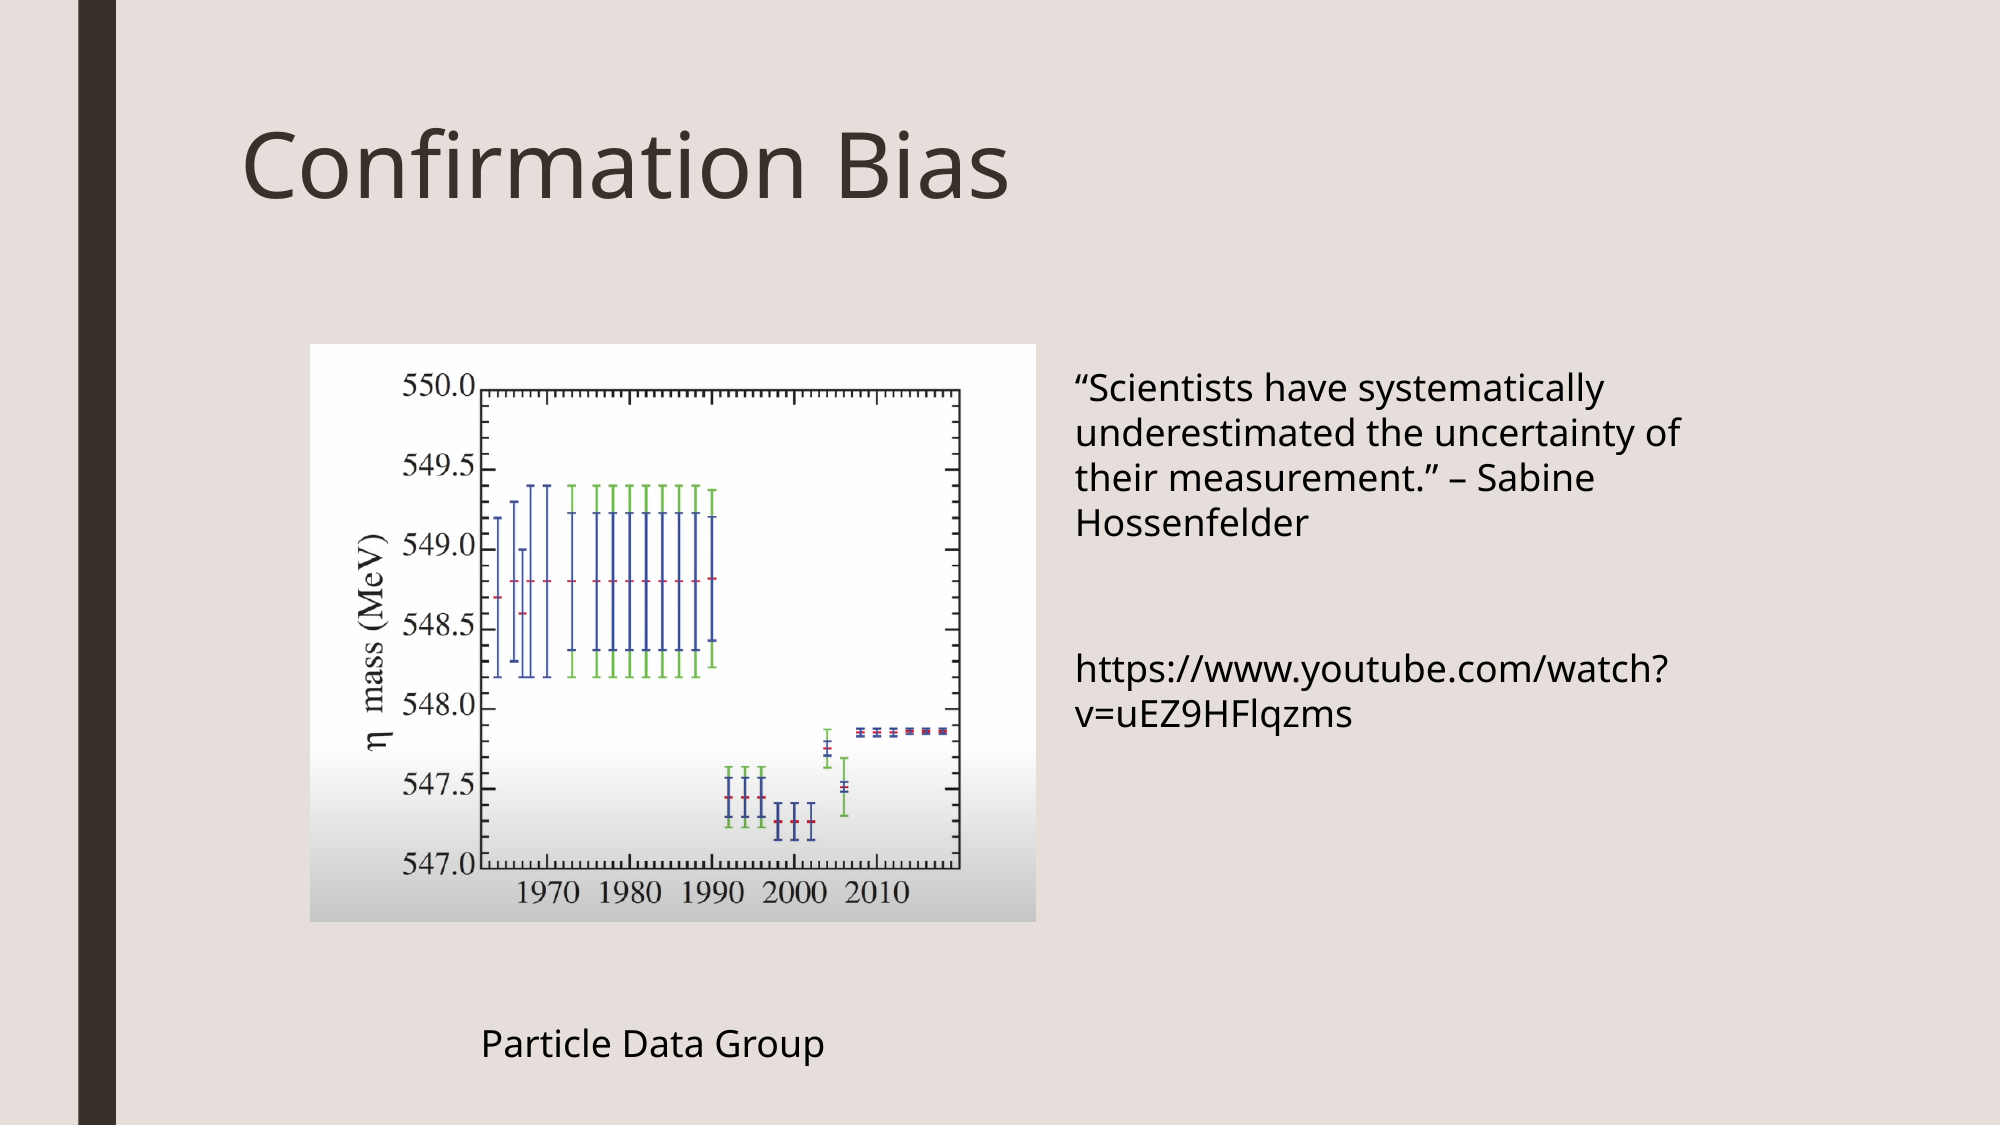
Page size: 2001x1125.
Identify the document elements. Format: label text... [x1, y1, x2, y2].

picture [310, 344, 1036, 922]
title Confirmation Bias [225, 112, 1800, 357]
text_box Particle Data Group [465, 1012, 841, 1073]
text_box “Scientists have systematically underestimated the uncertainty of their measurement.” – Sabine Hossenfelder [1060, 356, 1775, 551]
text_box https://www.youtube.com/watch?v=uEZ9HFlqzms [1060, 637, 1845, 743]
